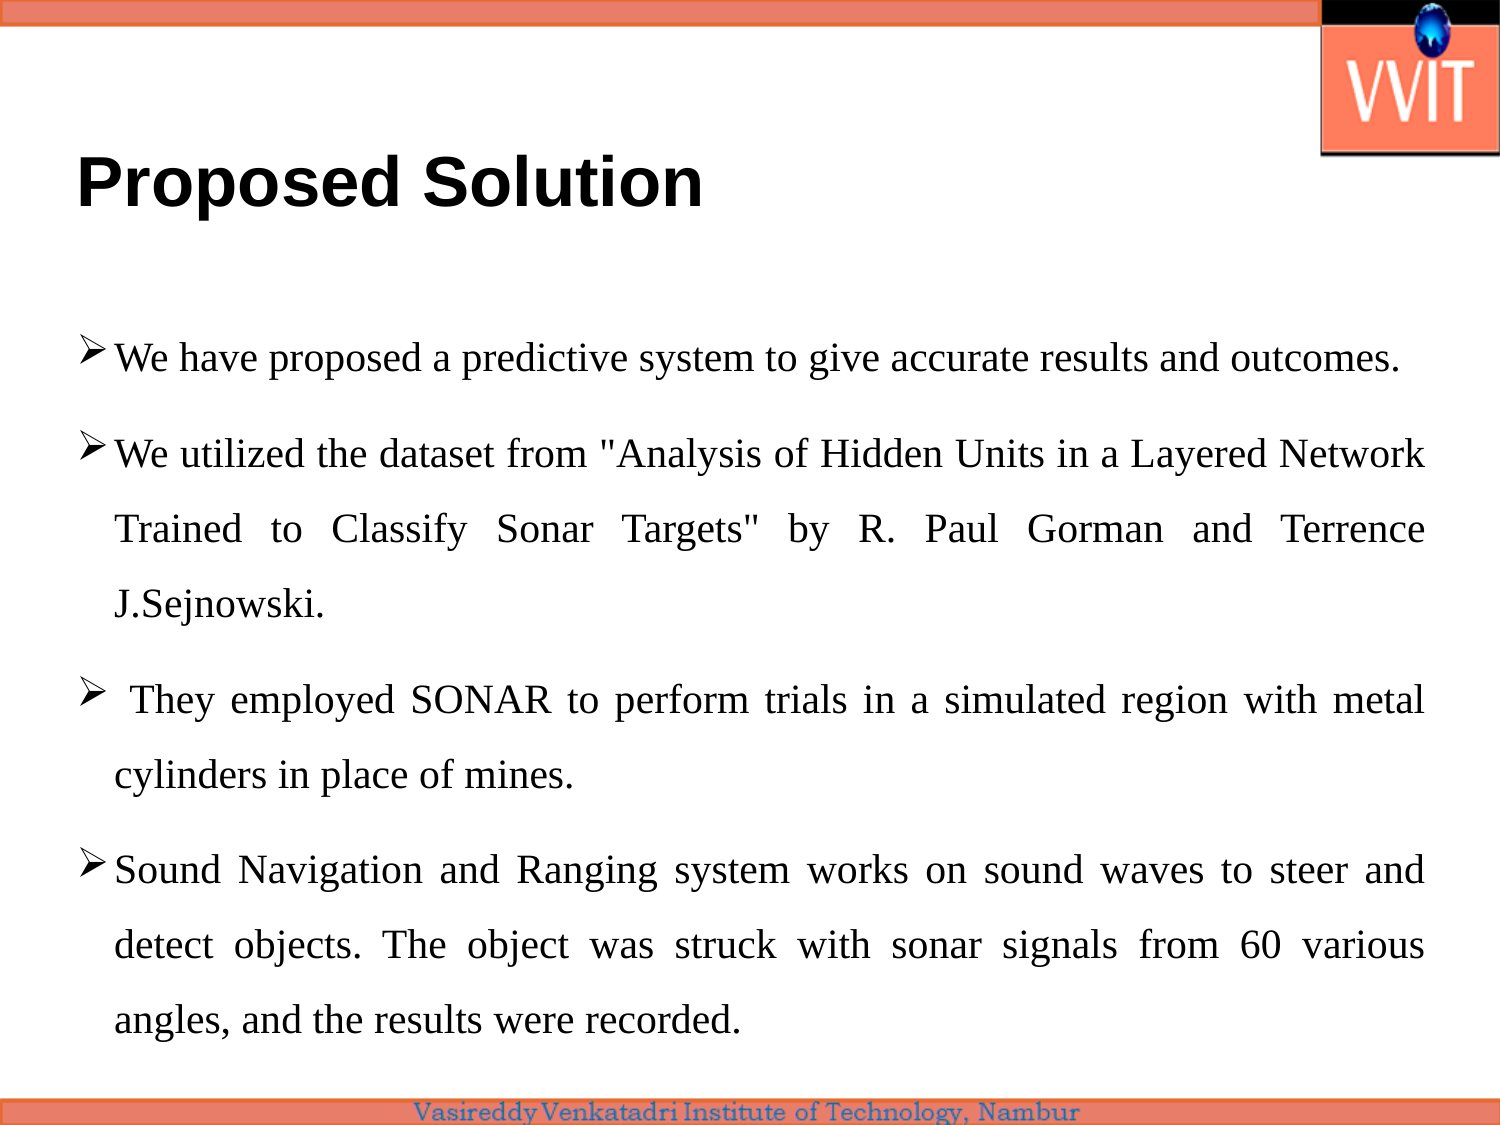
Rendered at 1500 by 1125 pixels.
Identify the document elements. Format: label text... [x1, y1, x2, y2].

picture [0, 0, 1500, 1125]
list We have proposed a predictive system to give accurate results and outcomes. We utilized the dataset from "Analysis of Hidden Units in a Layered Network Trained to Classify Sonar Targets" by R. Paul Gorman and Terrence J.Sejnowski. They employed SONAR to perform trials in a simulated region with metal cylinders in place of mines. Sound Navigation and Ranging system works on sound waves to steer and detect objects. The object was struck with sonar signals from 60 various angles, and the results were recorded. [76, 304, 1427, 1047]
title Proposed Solution [76, 90, 1427, 278]
